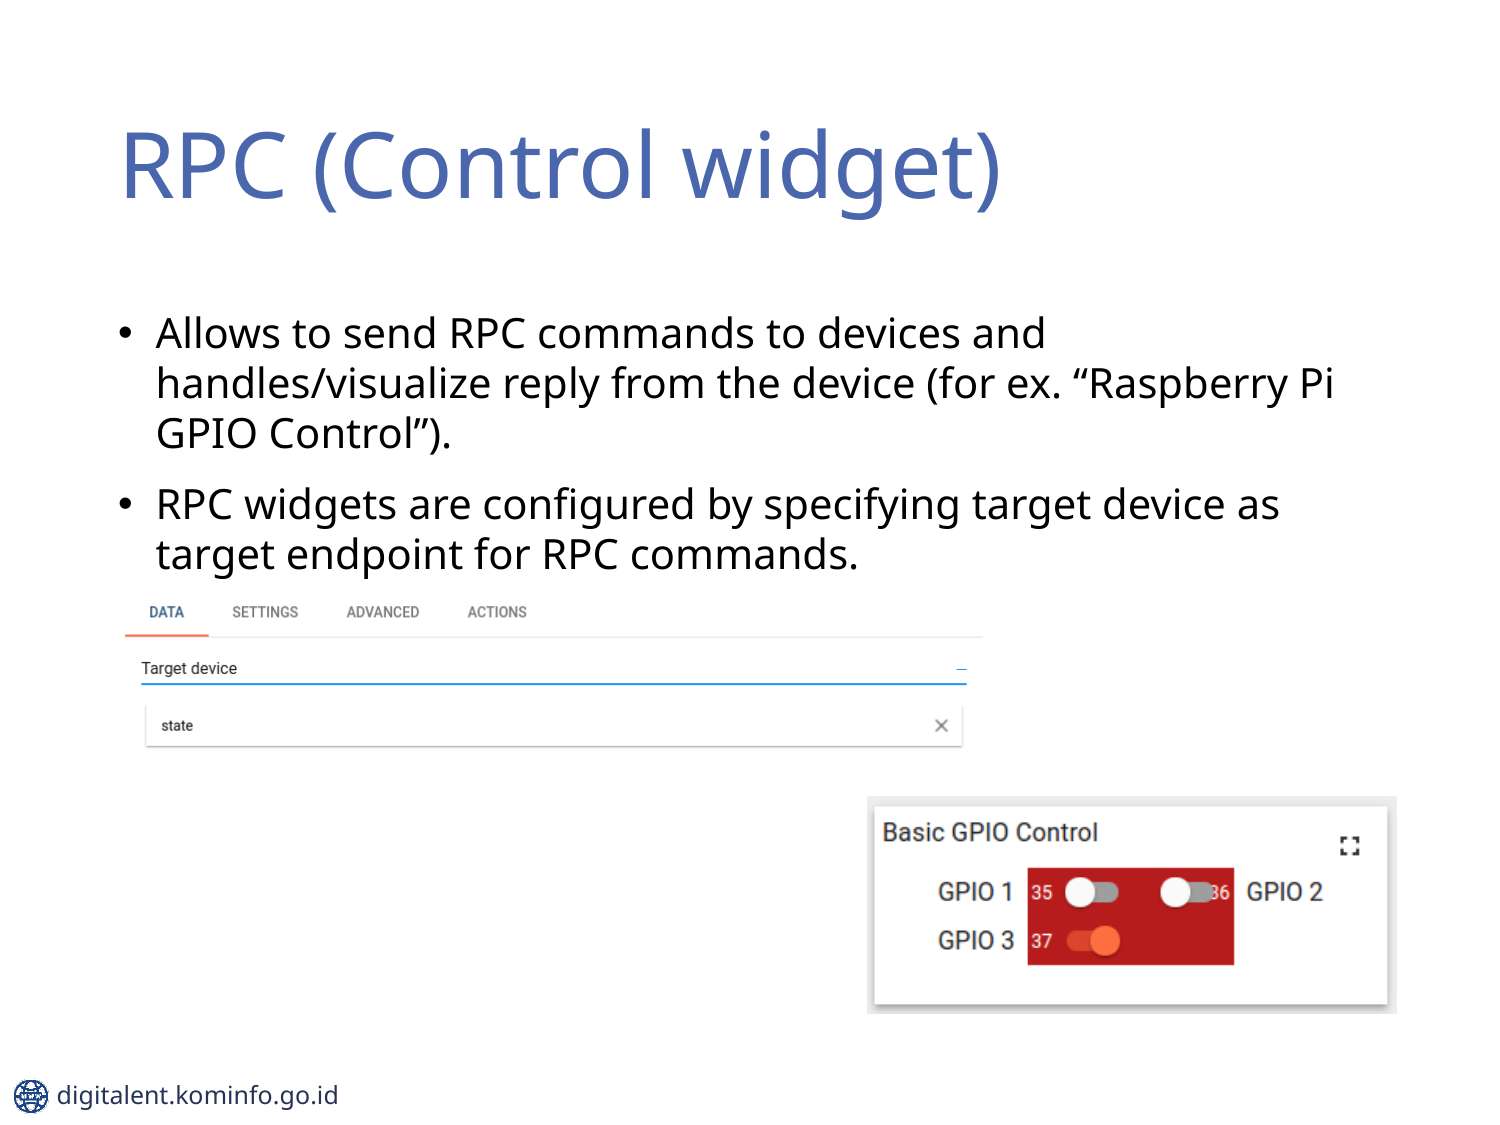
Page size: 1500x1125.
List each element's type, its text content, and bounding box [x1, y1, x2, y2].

picture [103, 584, 1004, 757]
picture [867, 796, 1397, 1014]
list Allows to send RPC commands to devices and handles/visualize reply from the device (for ex. “Raspberry Pi GPIO Control”). RPC widgets are configured by specifying target device as target endpoint for RPC commands. [103, 299, 1397, 1014]
picture [12, 1078, 49, 1114]
title RPC (Control widget) [103, 59, 1397, 278]
